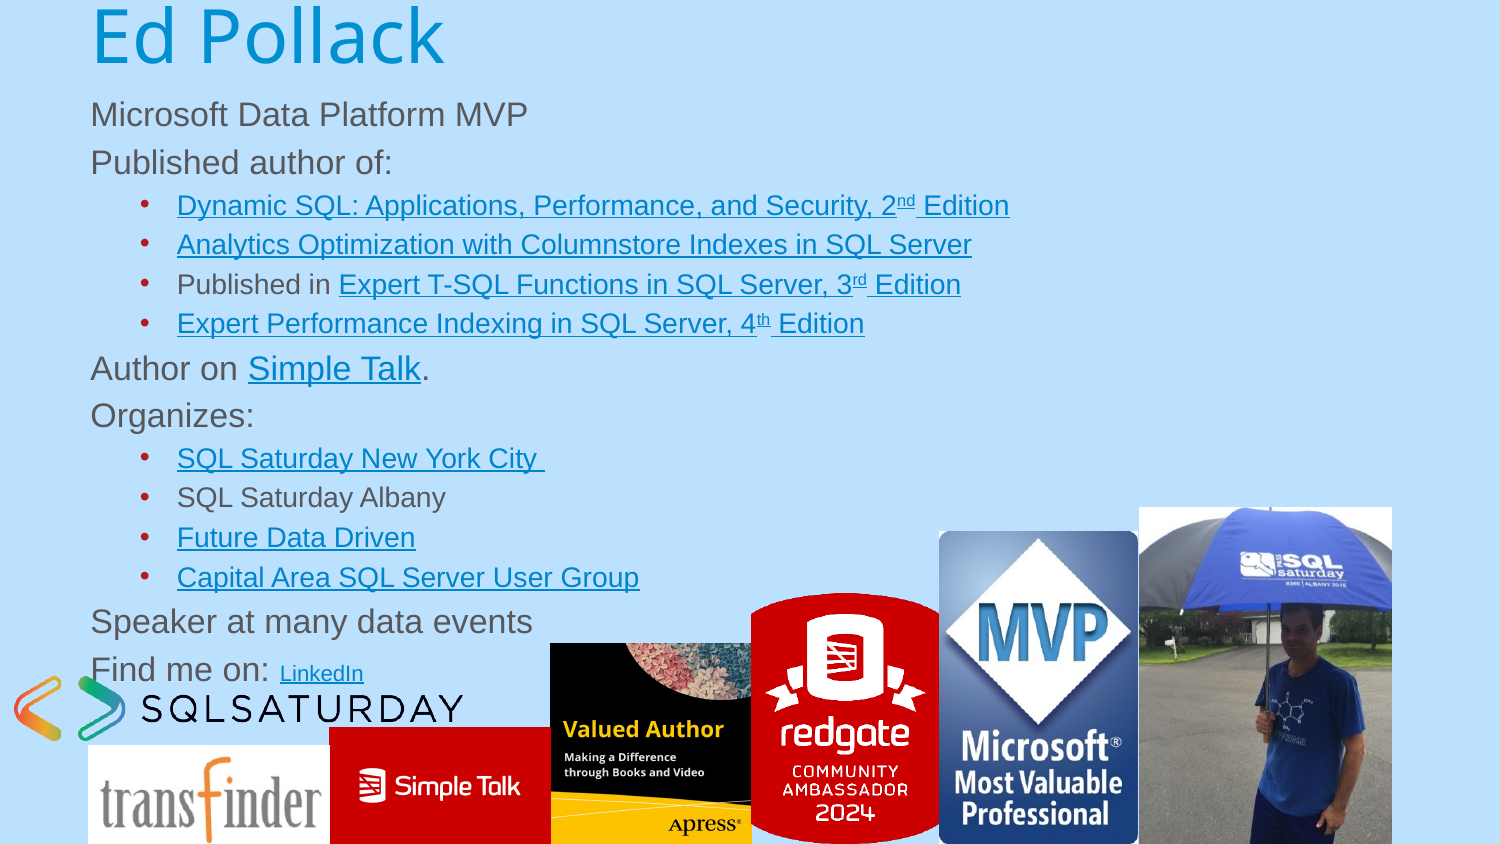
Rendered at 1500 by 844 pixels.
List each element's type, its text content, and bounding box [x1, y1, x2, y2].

title Ed Pollack [75, 0, 1341, 85]
picture [1139, 506, 1392, 844]
picture [14, 531, 1138, 844]
list Microsoft Data Platform MVP Published author of: Dynamic SQL: Applications, Performance, and Security, 2nd Edition Analytics Optimization with Columnstore Indexes in SQL Server Published in Expert T-SQL Functions in SQL Server, 3rd Edition Expert Performance Indexing in SQL Server, 4th Edition Author on Simple Talk. Organizes: SQL Saturday New York City SQL Saturday Albany Future Data Driven Capital Area SQL Server User Group Speaker at many data events Find me on: LinkedIn [75, 85, 1425, 701]
